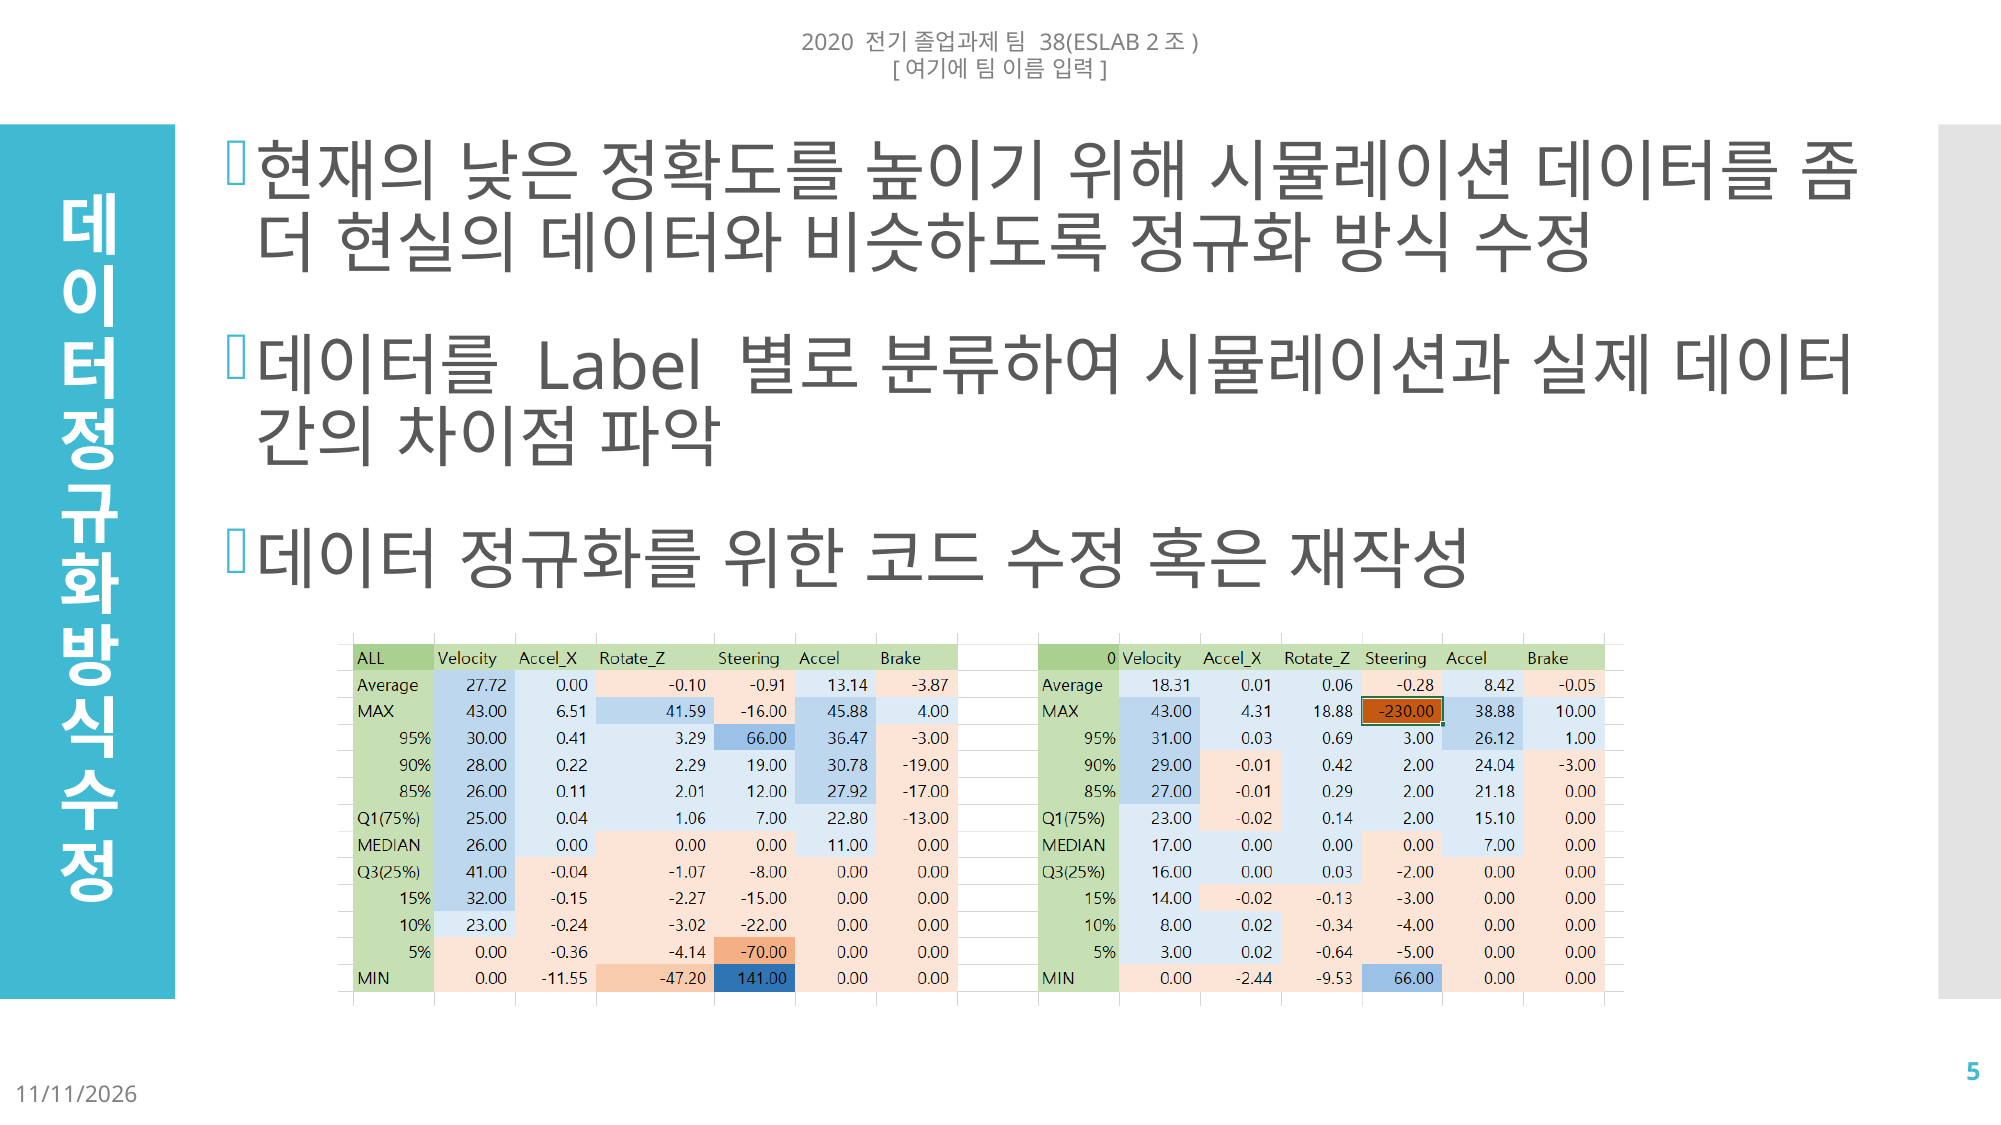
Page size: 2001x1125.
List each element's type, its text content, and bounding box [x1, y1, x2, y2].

picture [338, 632, 1624, 1006]
title 데이터 정규화 방식 수정 [41, 184, 138, 940]
text_box 2020 전기 졸업과제 팀 38(ESLAB 2조) [여기에 팀 이름 입력] [515, 24, 1485, 85]
slide_number 5 [1744, 1042, 1996, 1103]
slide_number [0, 1065, 450, 1125]
list 현재의 낮은 정확도를 높이기 위해 시뮬레이션 데이터를 좀 더 현실의 데이터와 비슷하도록 정규화 방식 수정 데이터를 Label 별로 분류하여 시뮬레이션과 실제 데이터 간의 차이점 파악 데이터 정규화를 위한 코드 수정 혹은 재작성 [210, 119, 1894, 616]
